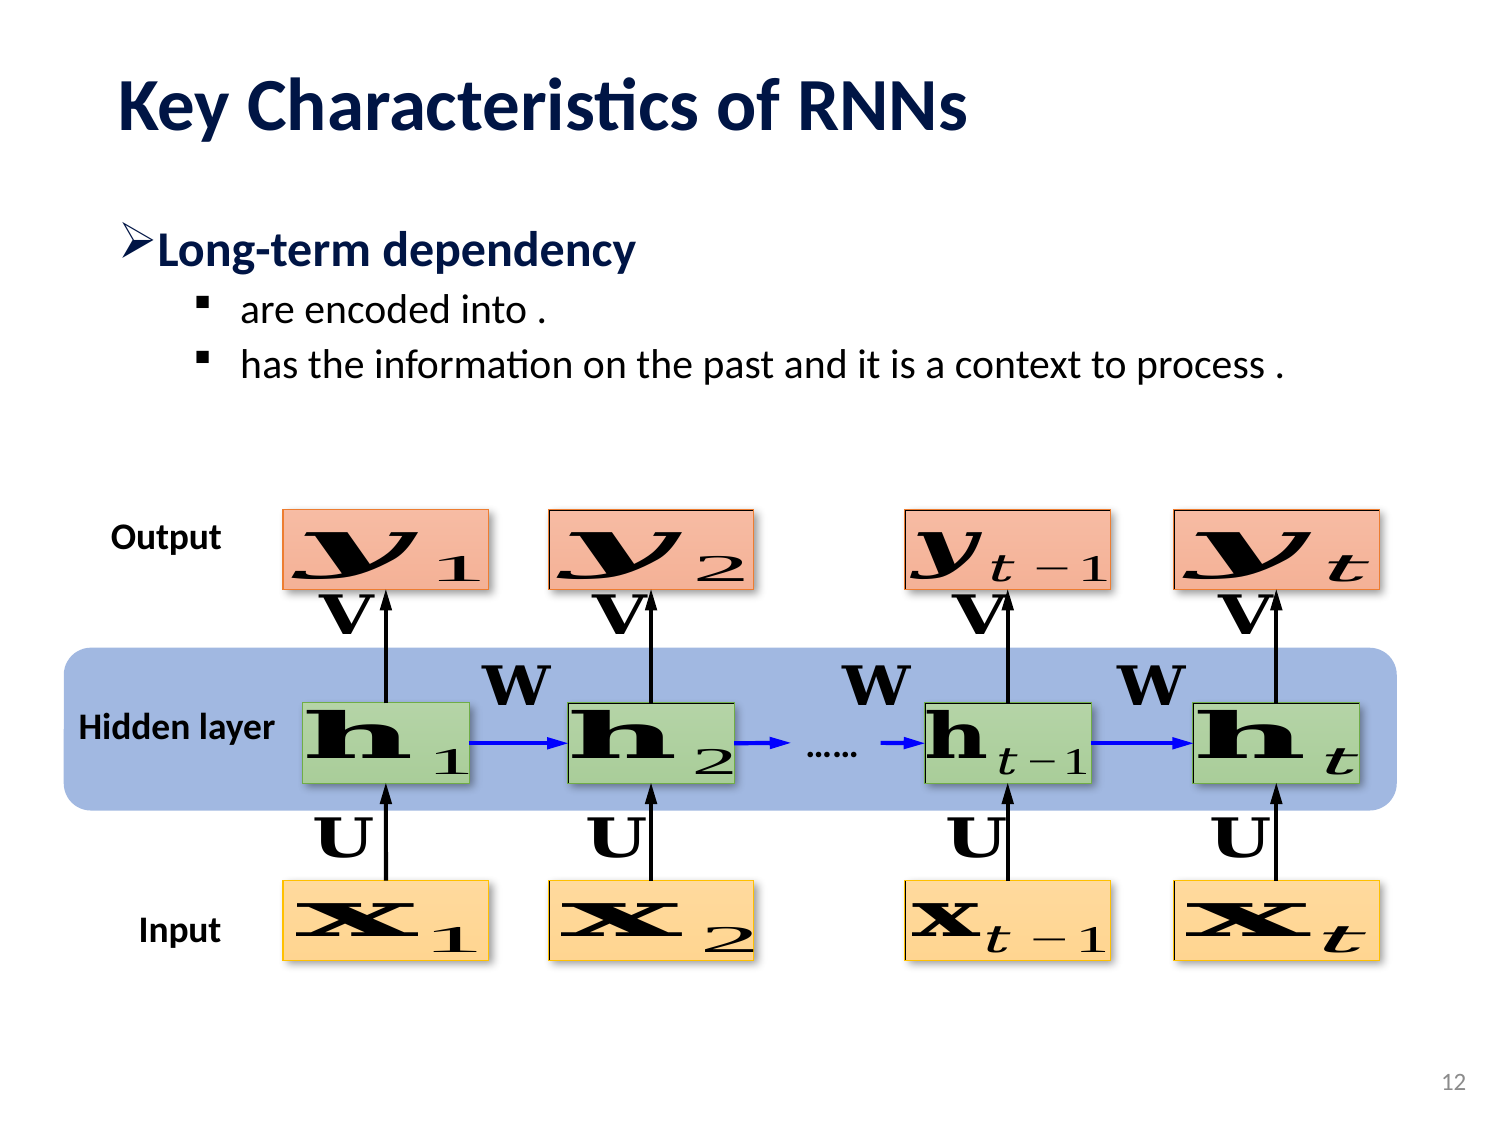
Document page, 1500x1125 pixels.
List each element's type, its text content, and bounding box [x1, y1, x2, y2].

text_box [1010, 647, 1274, 742]
title Key Characteristics of RNNs [103, 29, 1397, 183]
text_box [63, 755, 383, 811]
text_box Hidden layer [63, 694, 308, 755]
text_box [1010, 745, 1274, 811]
text_box [388, 647, 649, 742]
text_box [1278, 647, 1397, 811]
text_box …… [790, 712, 881, 773]
slide_number 12 [1403, 1050, 1482, 1111]
text_box [388, 745, 649, 811]
text_box [653, 647, 1006, 742]
text_box [653, 744, 1006, 811]
text_box Output [96, 505, 276, 565]
text_box Input [123, 897, 248, 958]
text_box [63, 647, 384, 701]
